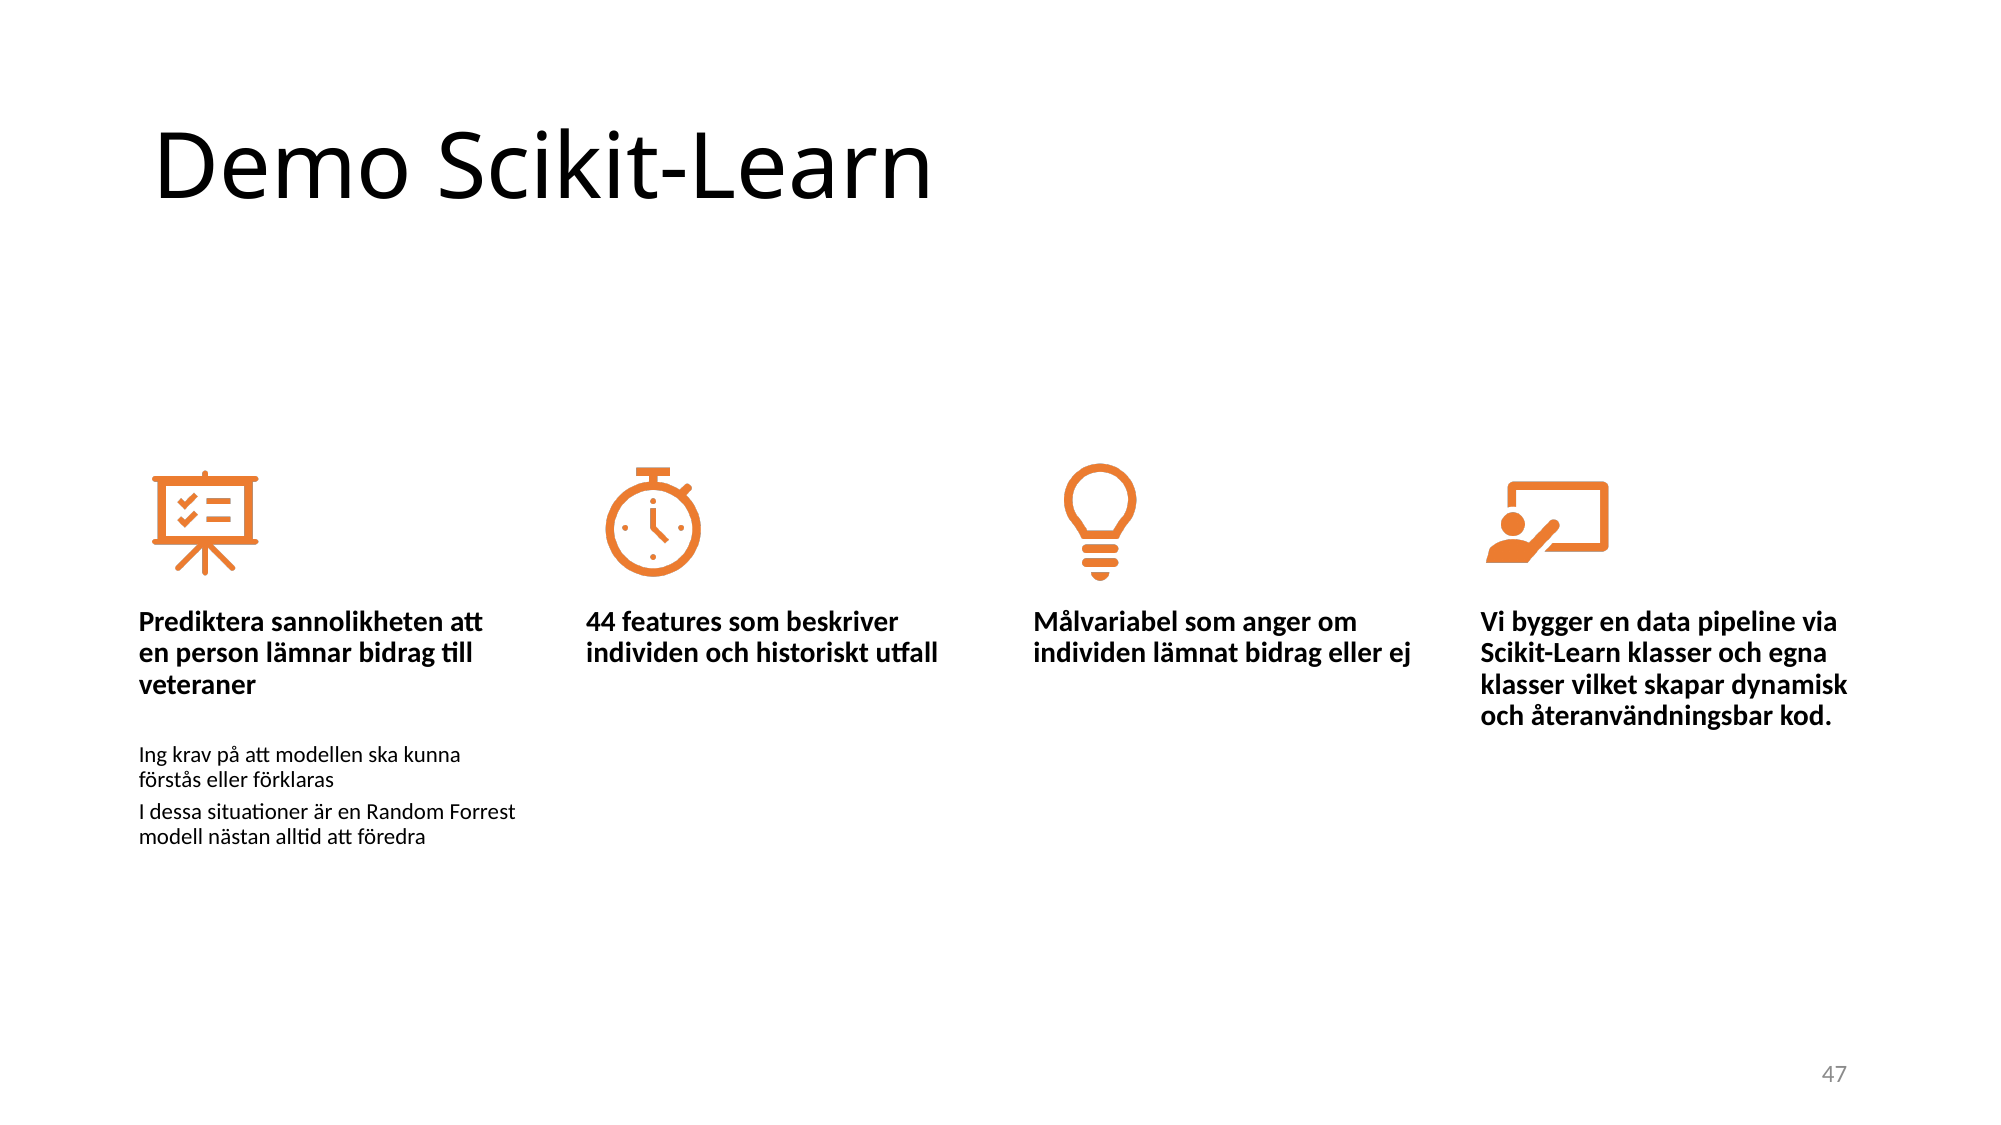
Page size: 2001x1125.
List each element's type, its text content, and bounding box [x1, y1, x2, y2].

title Demo Scikit-Learn [137, 59, 1863, 278]
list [137, 299, 1863, 1014]
slide_number 47 [1412, 1042, 1863, 1103]
